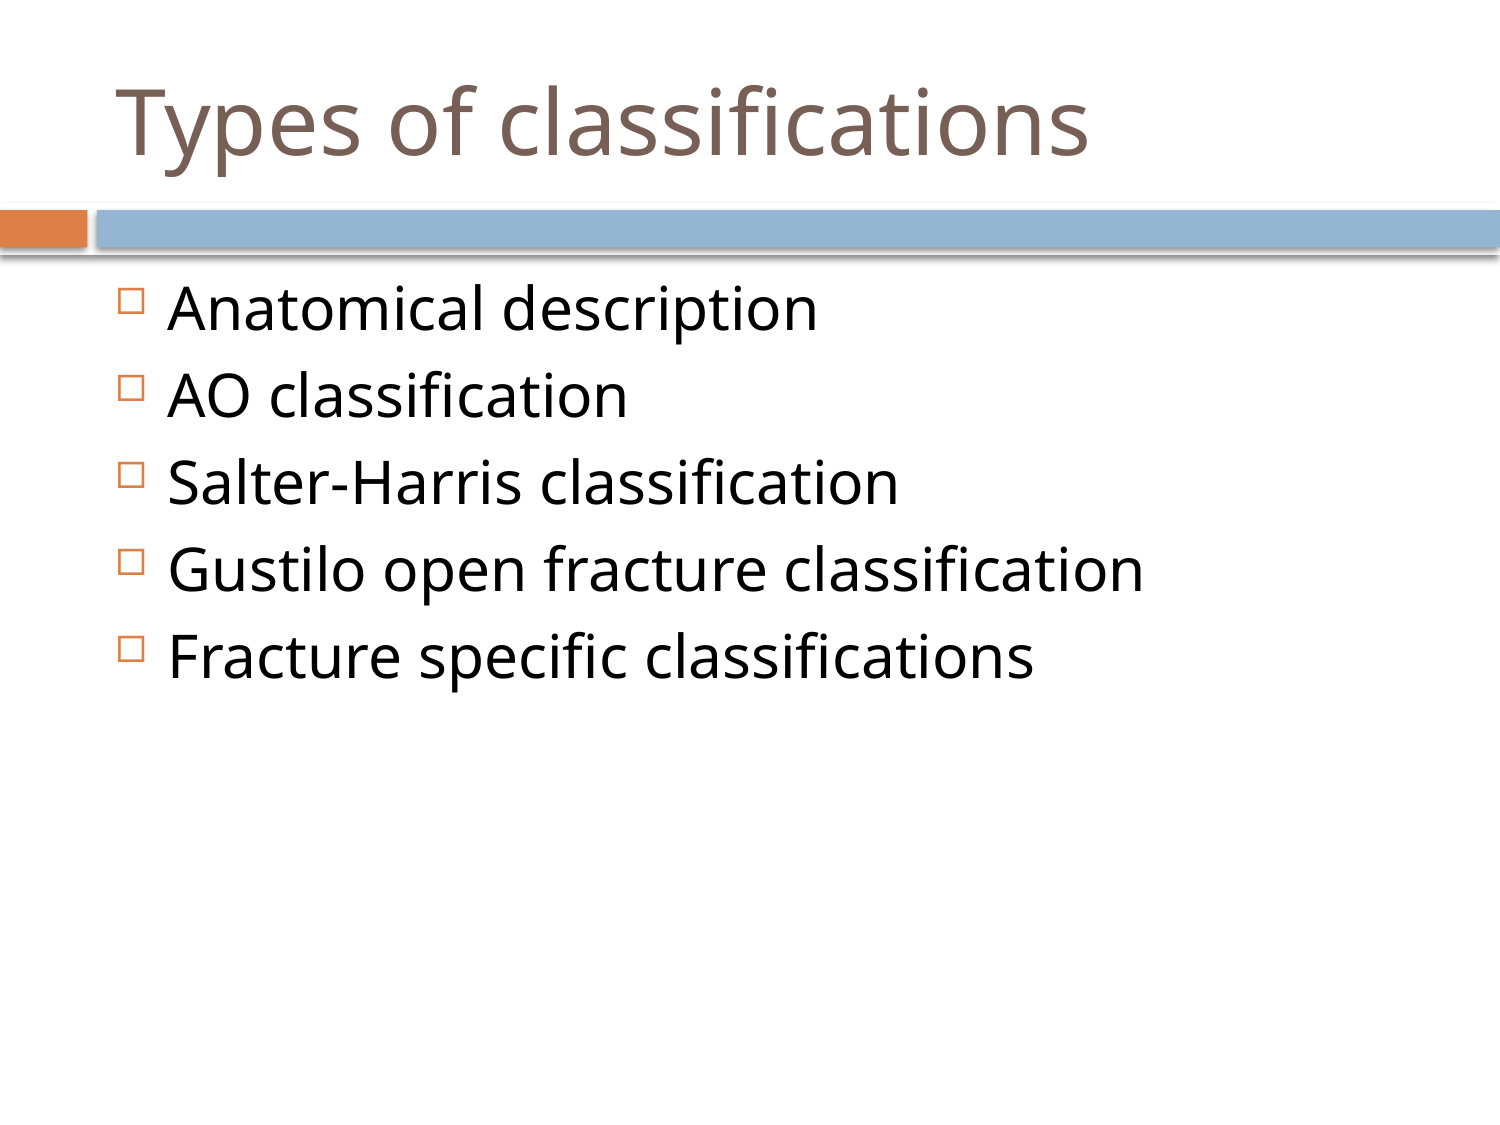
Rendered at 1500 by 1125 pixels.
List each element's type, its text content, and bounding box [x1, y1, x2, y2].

title Types of classifications [100, 37, 1438, 200]
list Anatomical description AO classification Salter-Harris classification Gustilo open fracture classification Fracture specific classifications [100, 262, 1438, 1000]
